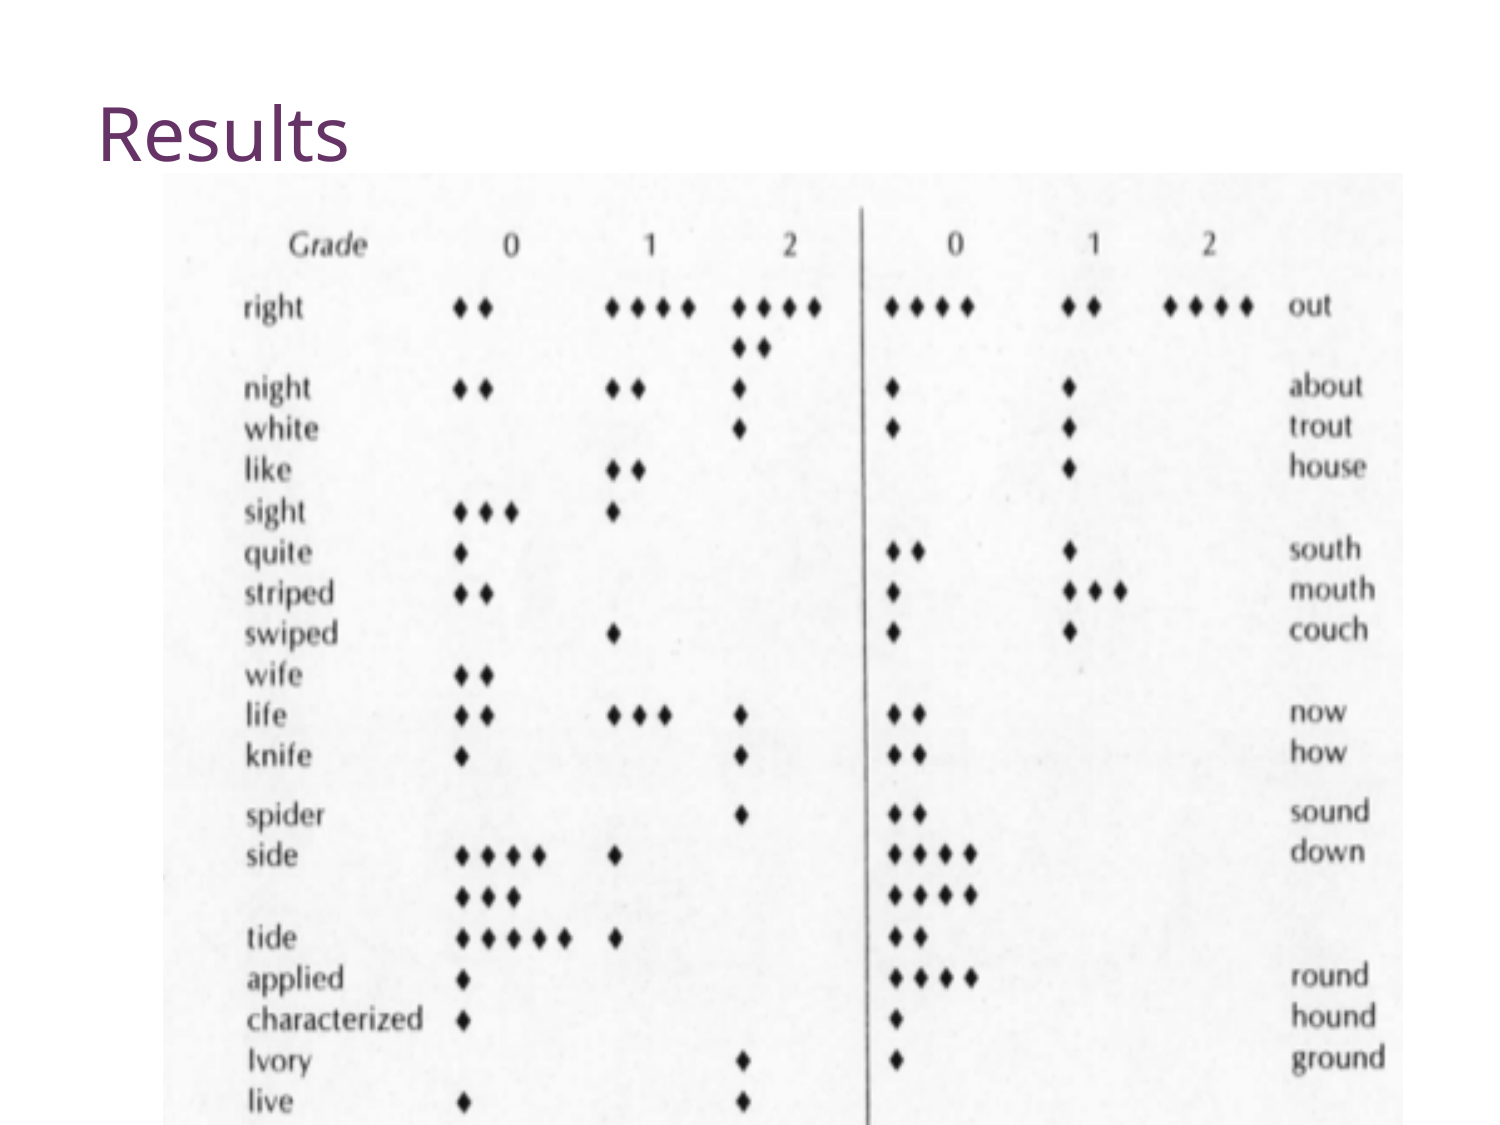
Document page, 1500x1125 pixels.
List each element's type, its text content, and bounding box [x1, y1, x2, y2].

title Results [81, 79, 1322, 170]
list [0, 173, 1500, 1125]
